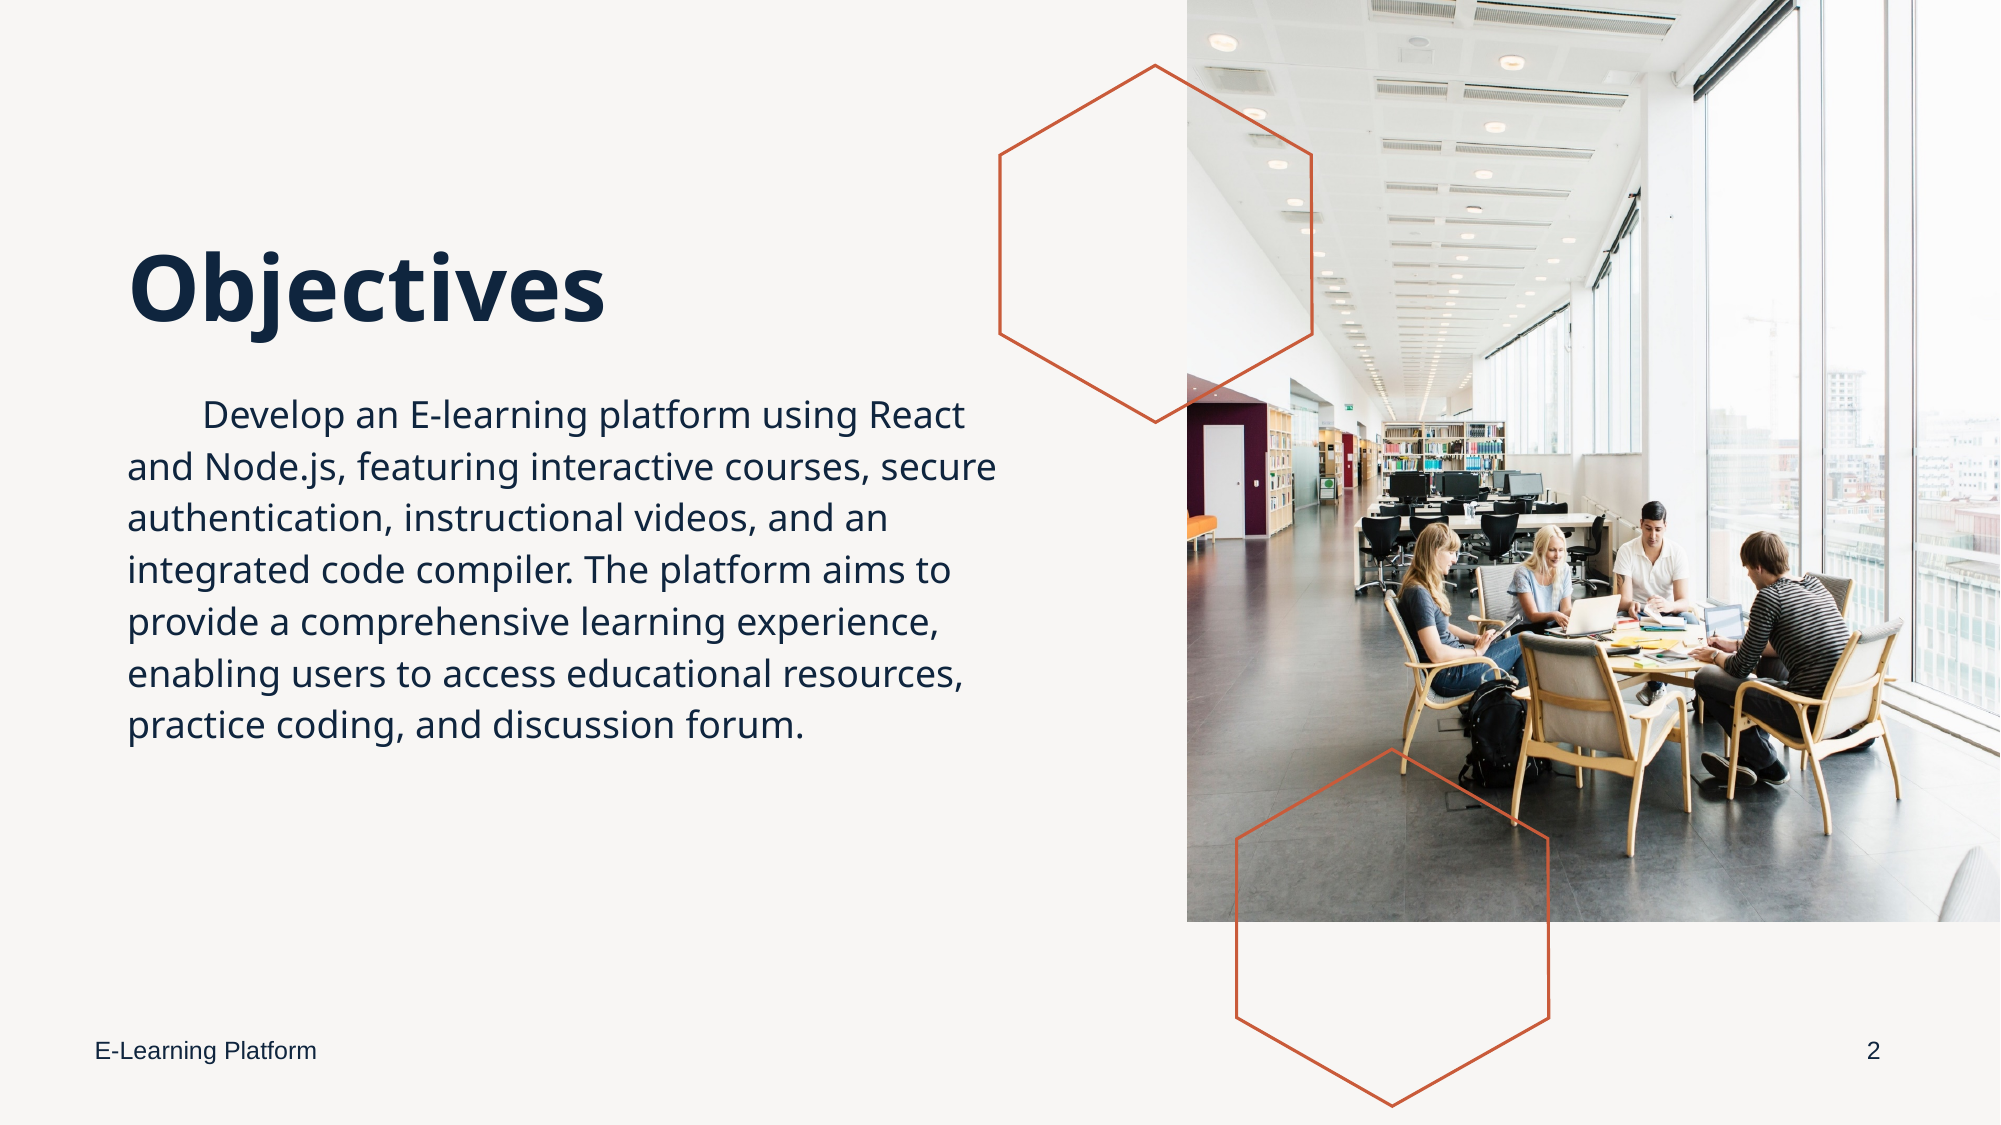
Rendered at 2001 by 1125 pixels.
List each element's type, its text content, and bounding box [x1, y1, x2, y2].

list Develop an E-learning platform using React and Node.js, featuring interactive courses, secure authentication, instructional videos, and an integrated code compiler. The platform aims to provide a comprehensive learning experience, enabling users to access educational resources, practice coding, and discussion forum. [112, 376, 1045, 858]
picture [1187, 0, 2000, 922]
title Objectives [112, 182, 952, 376]
footer E-Learning Platform [79, 1020, 755, 1080]
slide_number ‹#› [1836, 1020, 1912, 1080]
text_box [1236, 930, 1549, 1107]
text_box [999, 65, 1181, 423]
